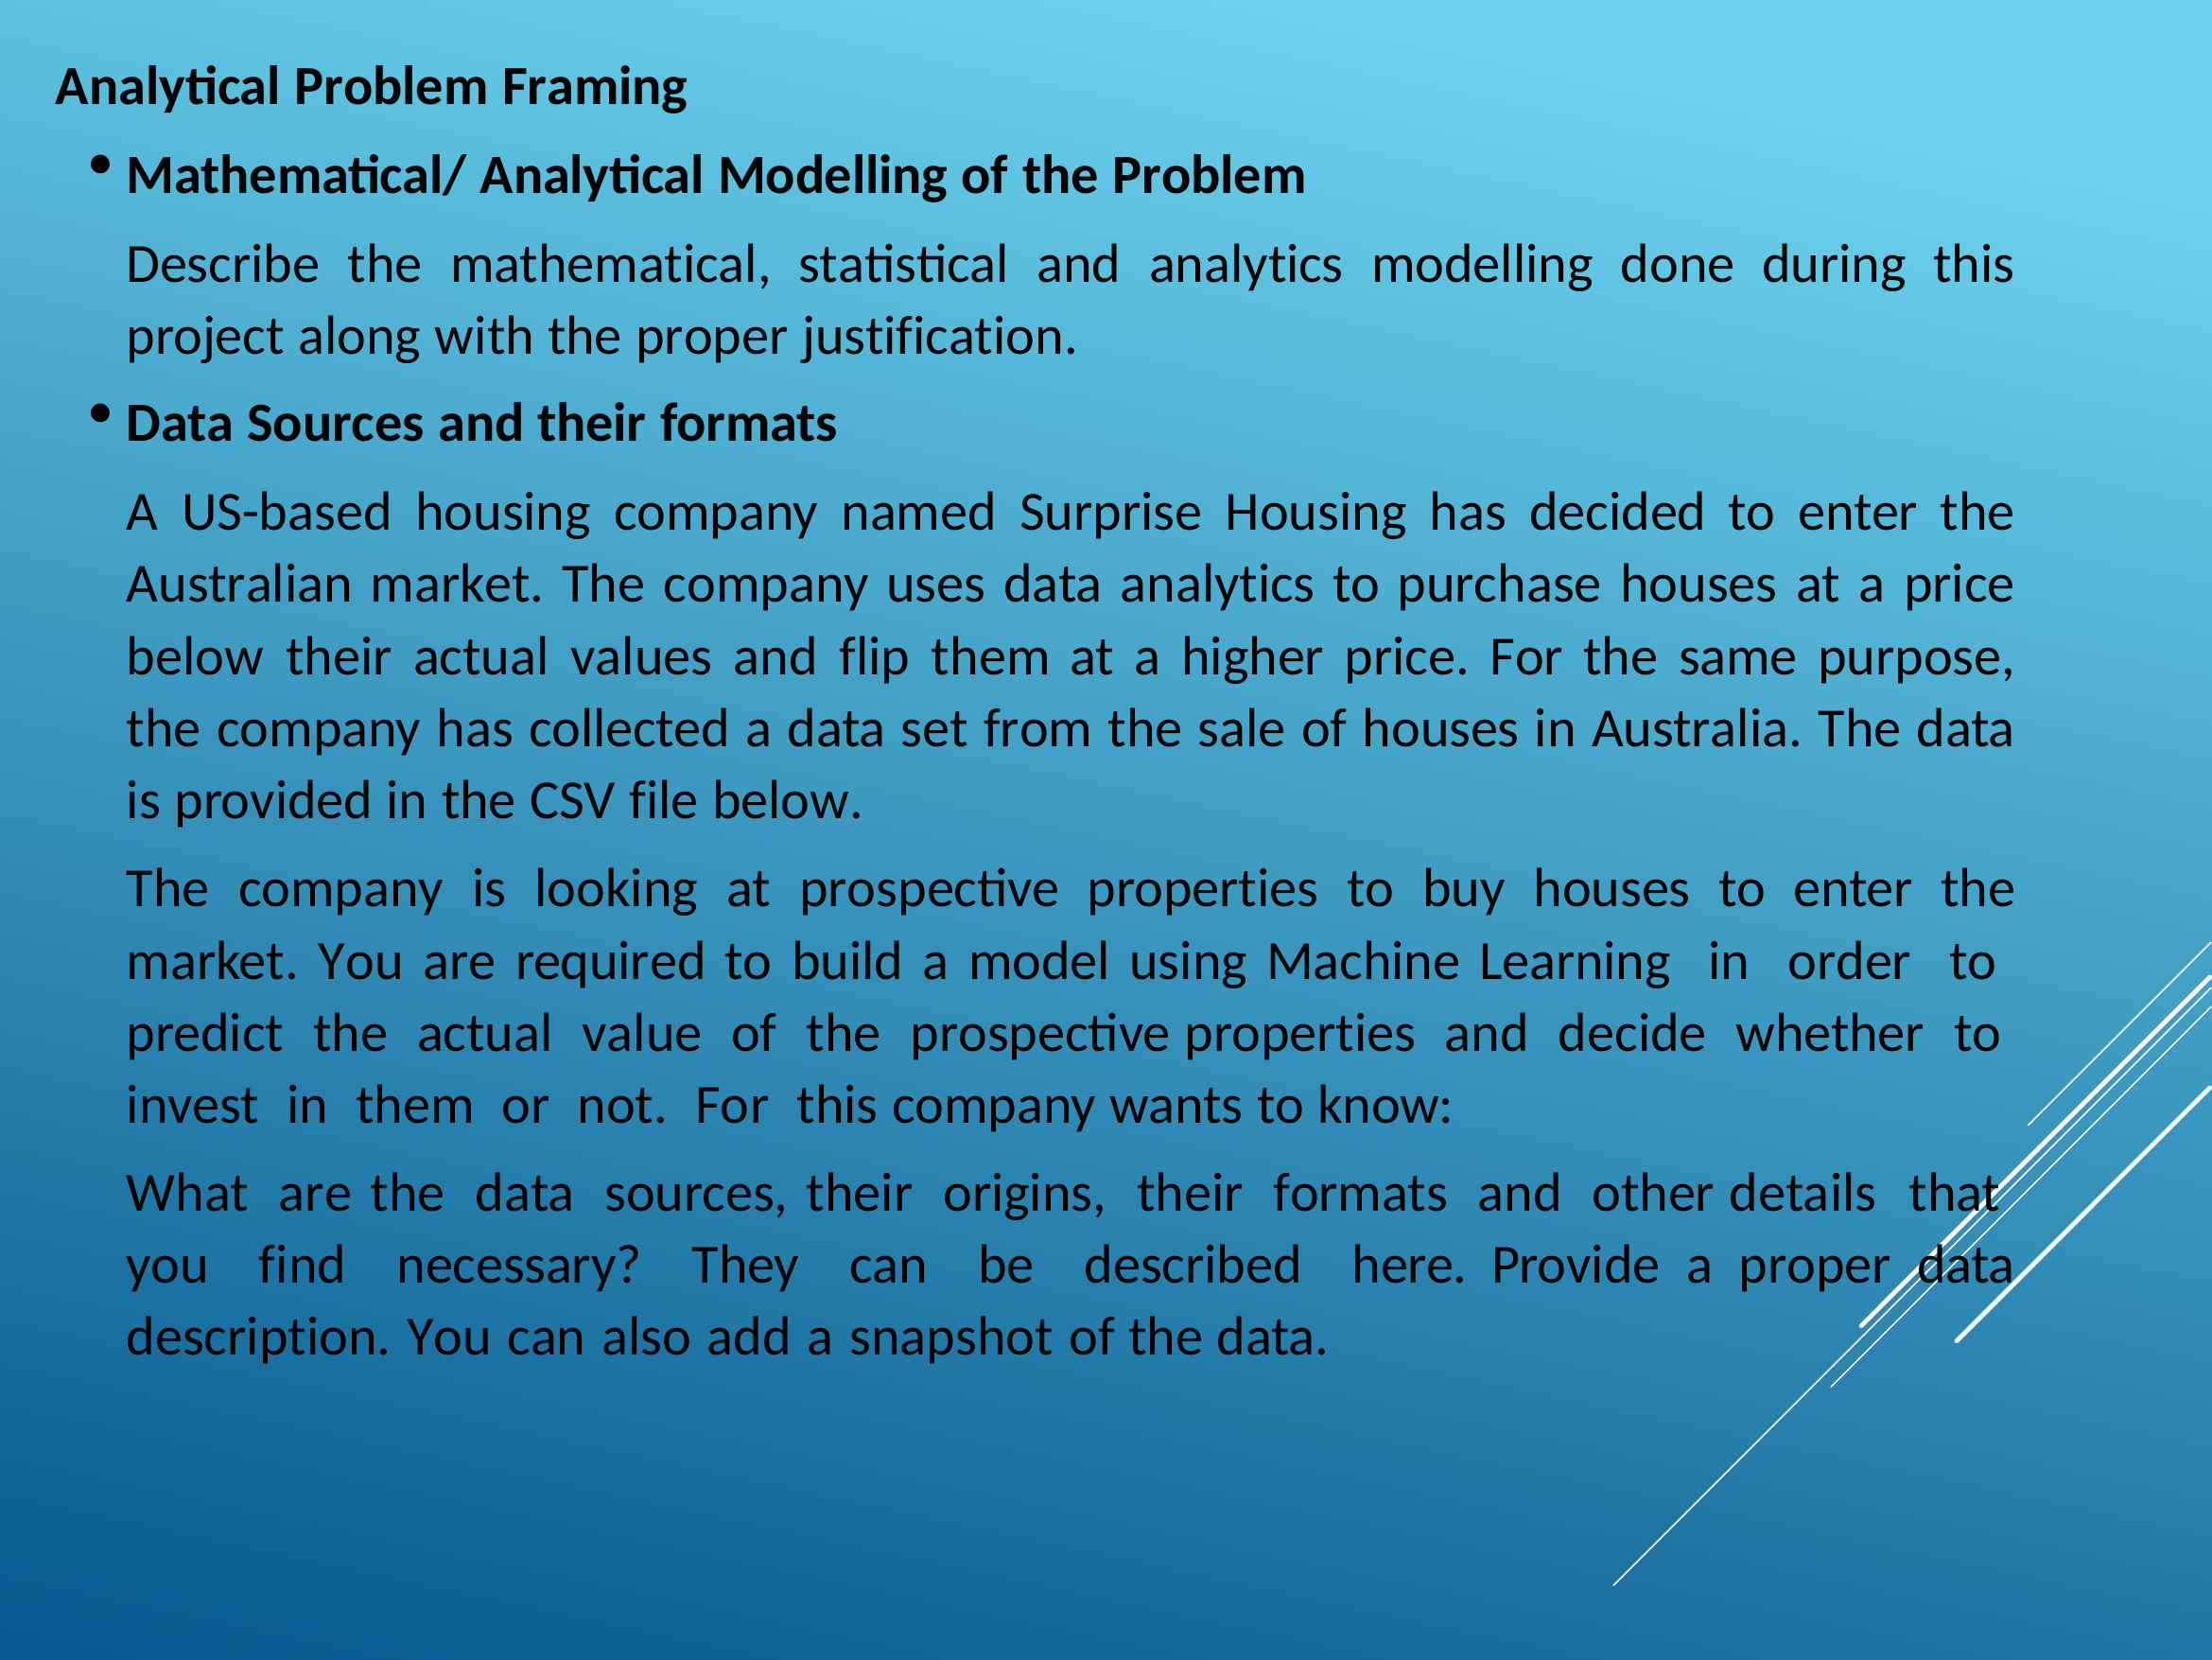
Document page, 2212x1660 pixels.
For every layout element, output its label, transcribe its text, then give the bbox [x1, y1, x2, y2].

text_box Analytical Problem Framing Mathematical/ Analytical Modelling of the Problem Describe the mathematical, statistical and analytics modelling done during this project along with the proper justification. Data Sources and their formats A US-based housing company named Surprise Housing has decided to enter the Australian market. The company uses data analytics to purchase houses at a price below their actual values and flip them at a higher price. For the same purpose, the company has collected a data set from the sale of houses in Australia. The data is provided in the CSV file below. The company is looking at prospective properties to buy houses to enter the market. You are required to build a model using Machine Learning in order to predict the actual value of the prospective properties and decide whether to invest in them or not. For this company wants to know: What are the data sources, their origins, their formats and other details that you find necessary? They can be described here. Provide a proper data description. You can also add a snapshot of the data. [53, 49, 2016, 1367]
